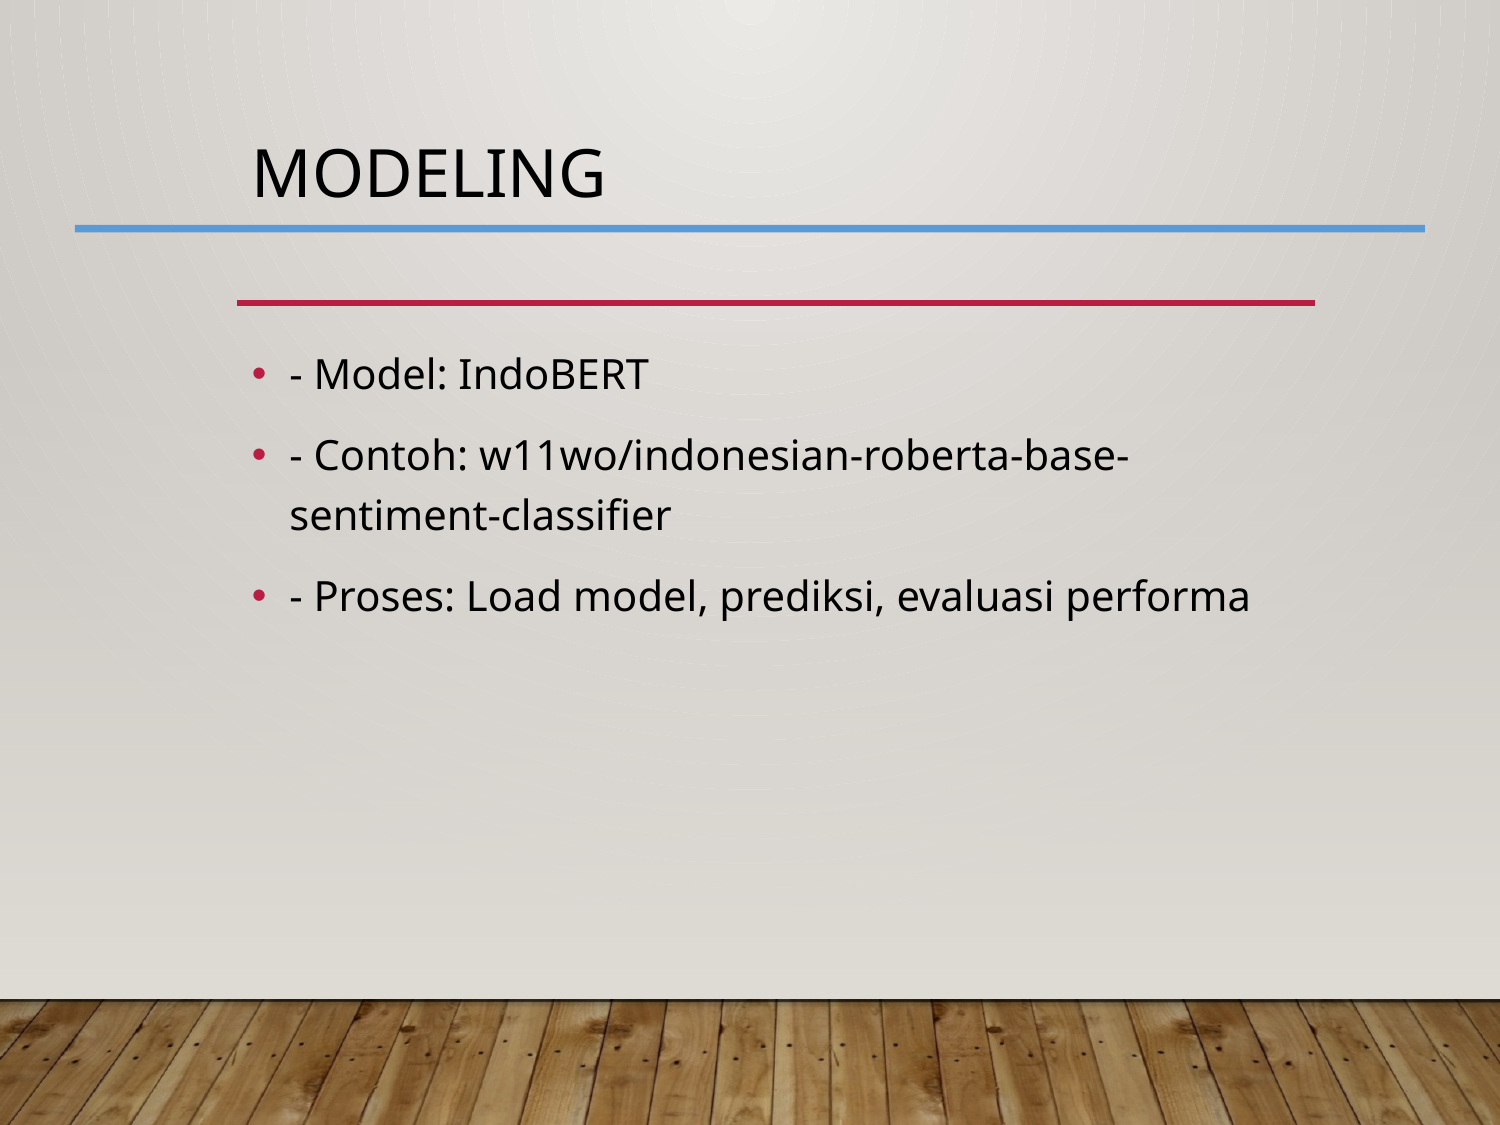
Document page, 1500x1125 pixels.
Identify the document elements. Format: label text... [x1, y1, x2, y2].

text_box [74, 224, 1426, 233]
title Modeling [236, 233, 1315, 305]
picture [0, 999, 1500, 1125]
title Modeling [236, 131, 1315, 224]
list - Model: IndoBERT - Contoh: w11wo/indonesian-roberta-base-sentiment-classifier - Proses: Load model, prediksi, evaluasi performa [236, 330, 1315, 897]
